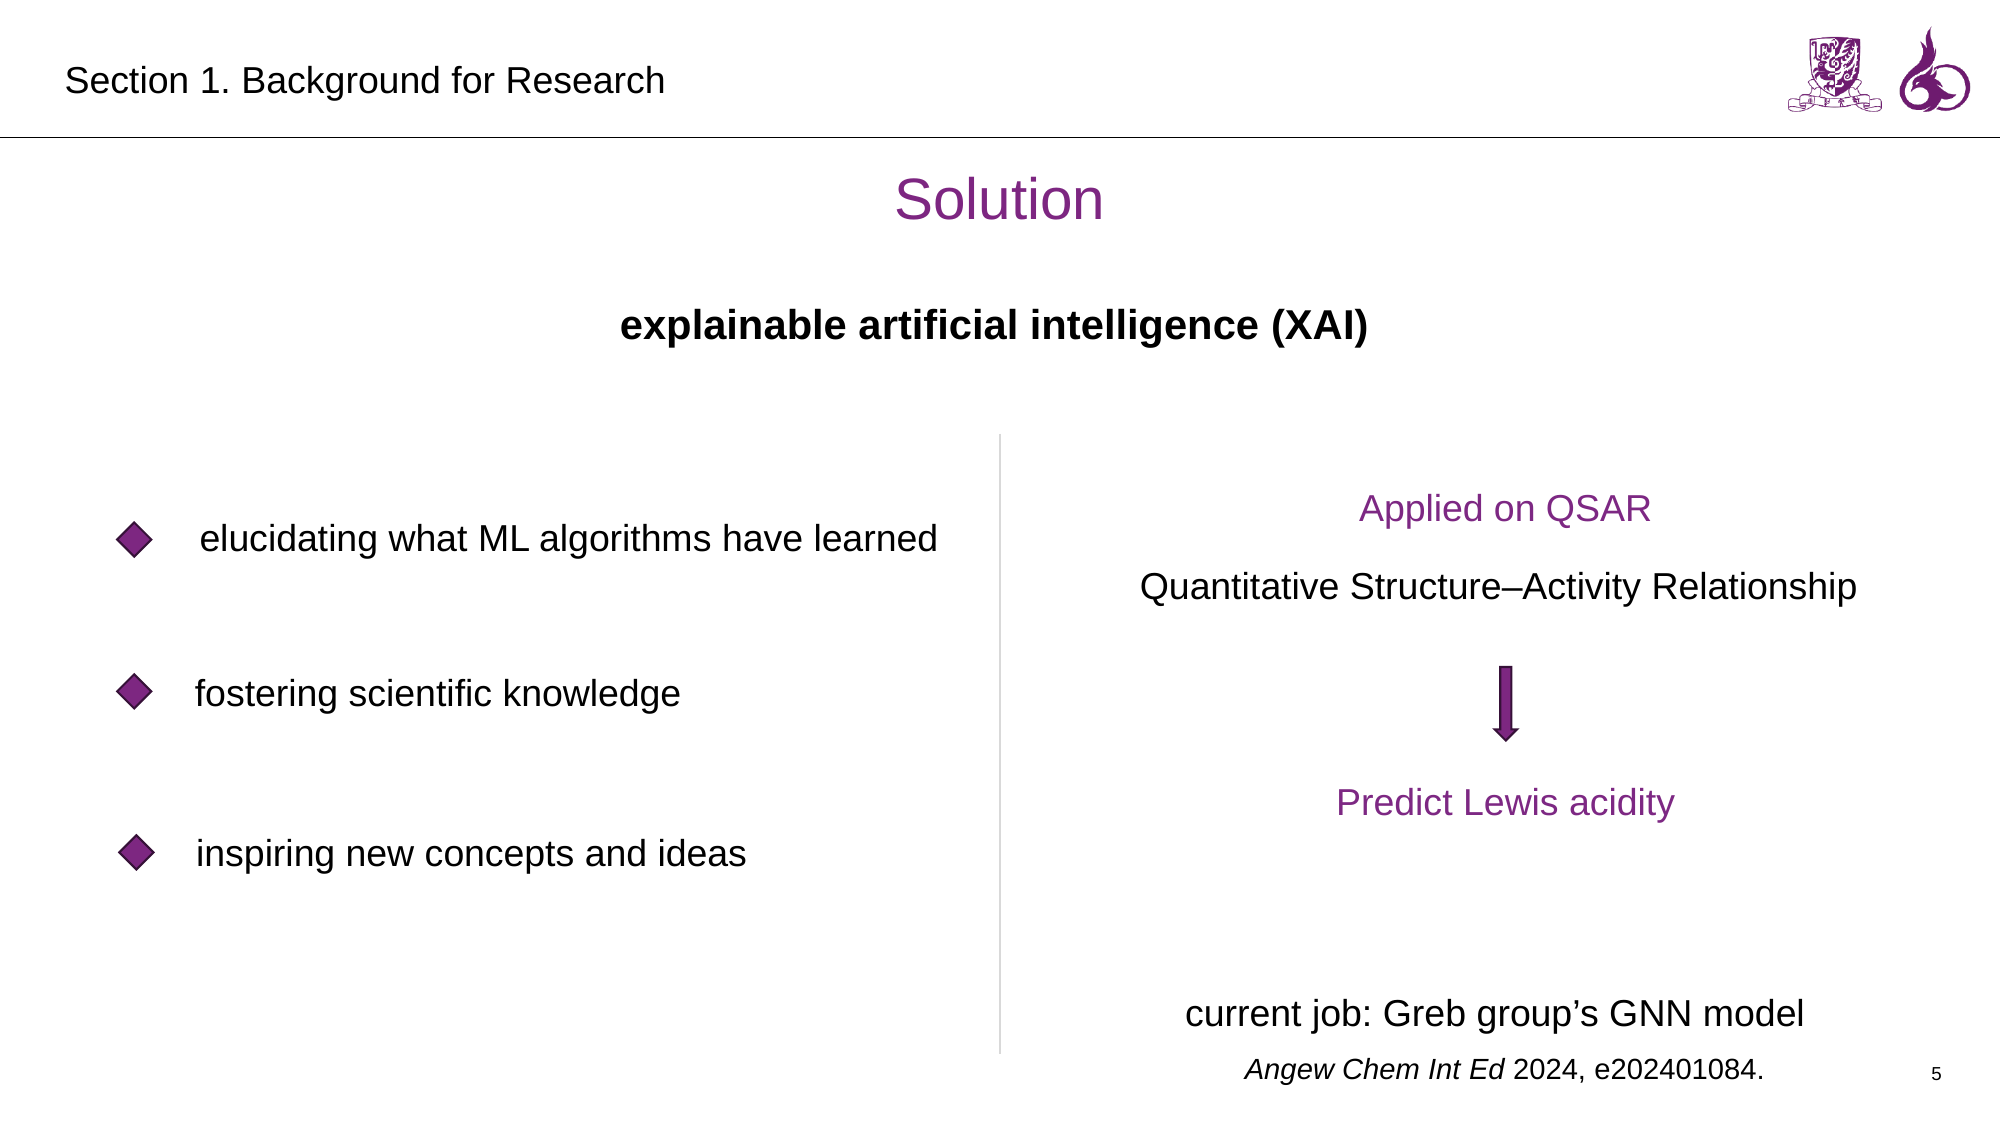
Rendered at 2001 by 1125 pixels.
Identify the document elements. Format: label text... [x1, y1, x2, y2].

text_box inspiring new concepts and ideas [181, 822, 805, 882]
text_box Applied on QSAR [1344, 476, 1668, 536]
text_box current job: Greb group’s GNN model [1170, 982, 1820, 1042]
text_box [1492, 665, 1520, 743]
picture [1769, 17, 1988, 129]
text_box fostering scientific knowledge [180, 661, 833, 721]
text_box Quantitative Structure–Activity Relationship [1124, 554, 1887, 615]
text_box elucidating what ML algorithms have learned [184, 506, 954, 612]
text_box [115, 672, 153, 710]
text_box Angew Chem Int Ed 2024, e202401084. [1229, 1042, 1782, 1093]
text_box Solution [734, 154, 1266, 239]
slide_number 5 [1506, 1042, 1957, 1103]
text_box Section 1. Background for Research [49, 49, 1052, 109]
text_box Predict Lewis acidity [1321, 770, 1691, 831]
text_box [115, 521, 153, 559]
text_box [117, 833, 155, 871]
text_box explainable artificial intelligence (XAI) [522, 290, 1478, 356]
